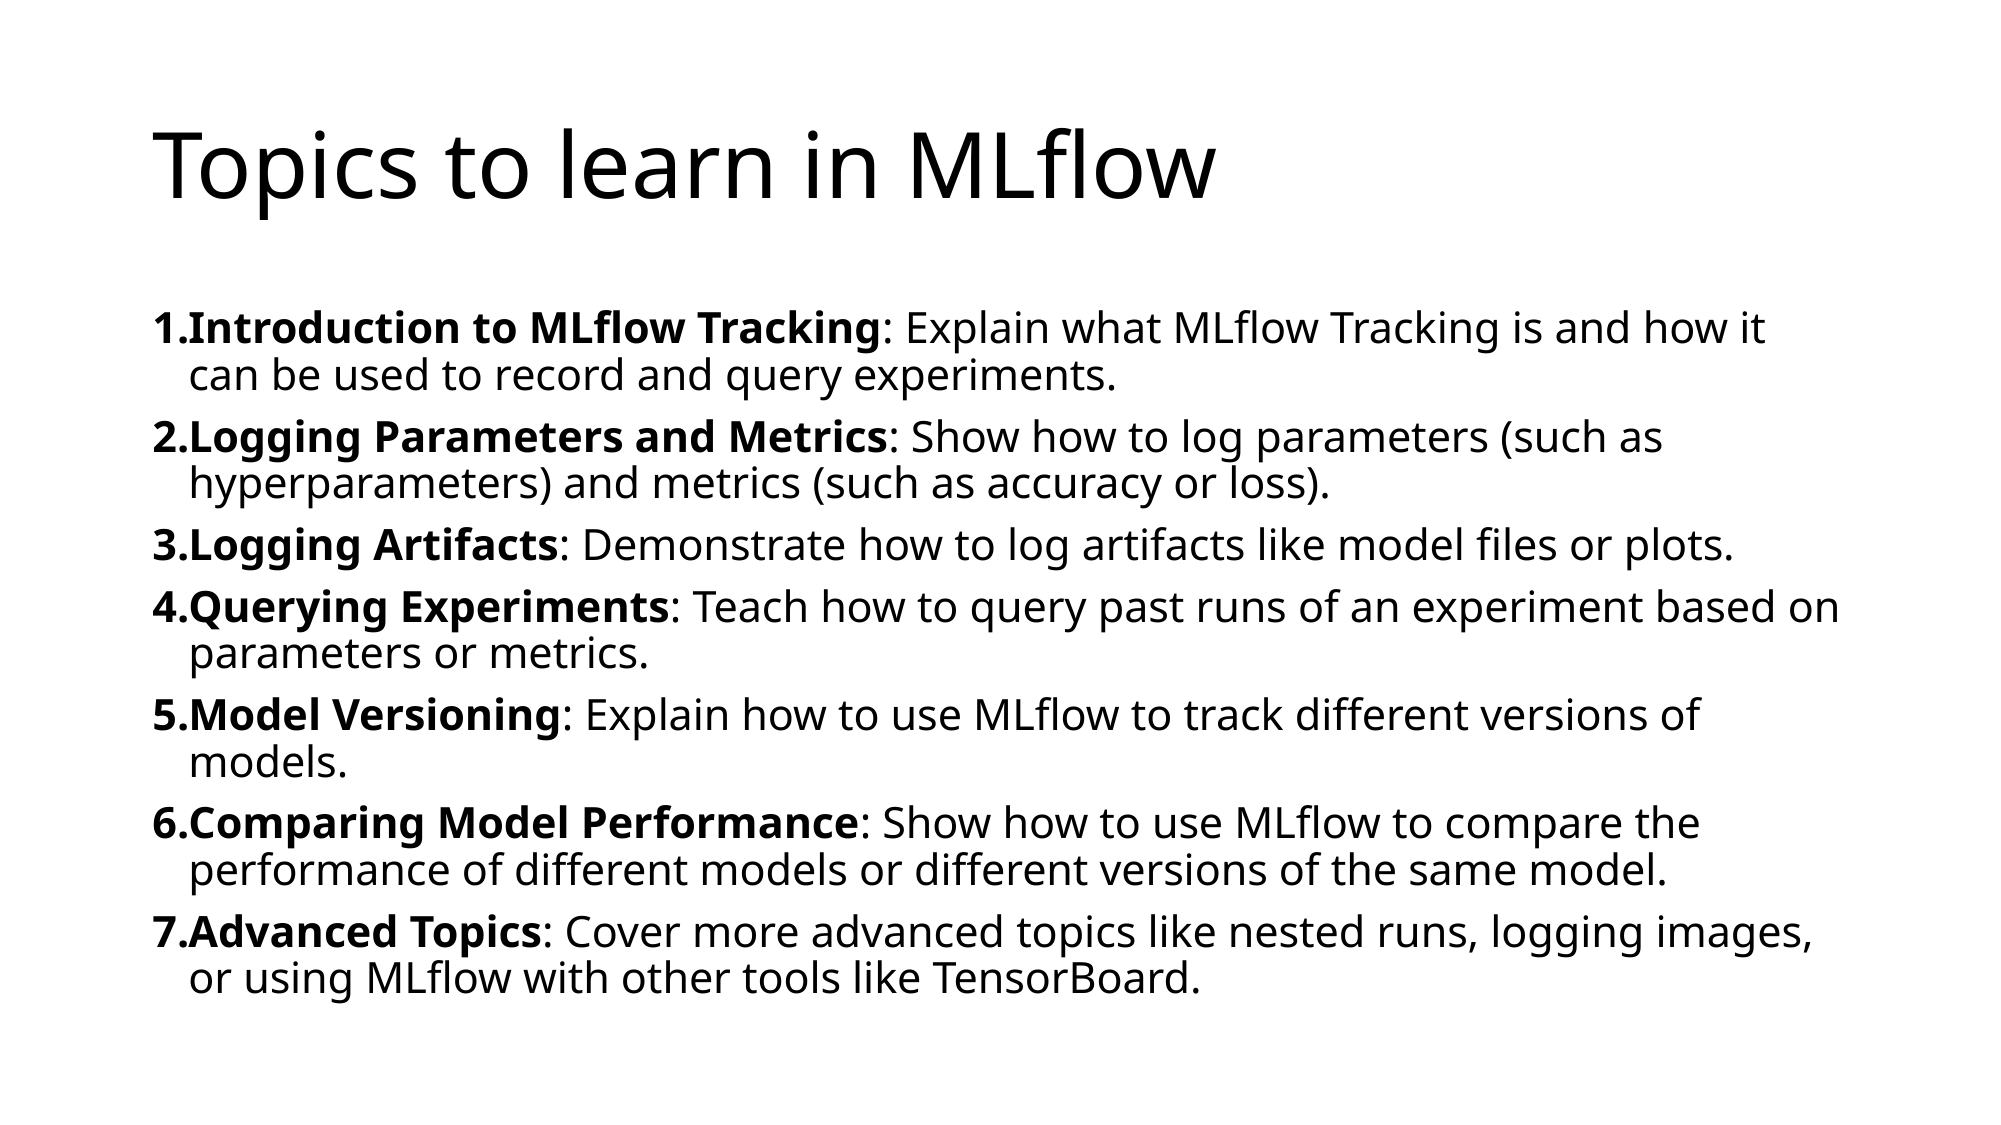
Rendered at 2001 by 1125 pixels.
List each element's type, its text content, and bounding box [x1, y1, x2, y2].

title Topics to learn in MLflow [137, 59, 1863, 278]
list Introduction to MLflow Tracking: Explain what MLflow Tracking is and how it can be used to record and query experiments. Logging Parameters and Metrics: Show how to log parameters (such as hyperparameters) and metrics (such as accuracy or loss). Logging Artifacts: Demonstrate how to log artifacts like model files or plots. Querying Experiments: Teach how to query past runs of an experiment based on parameters or metrics. Model Versioning: Explain how to use MLflow to track different versions of models. Comparing Model Performance: Show how to use MLflow to compare the performance of different models or different versions of the same model. Advanced Topics: Cover more advanced topics like nested runs, logging images, or using MLflow with other tools like TensorBoard. [137, 299, 1863, 1014]
